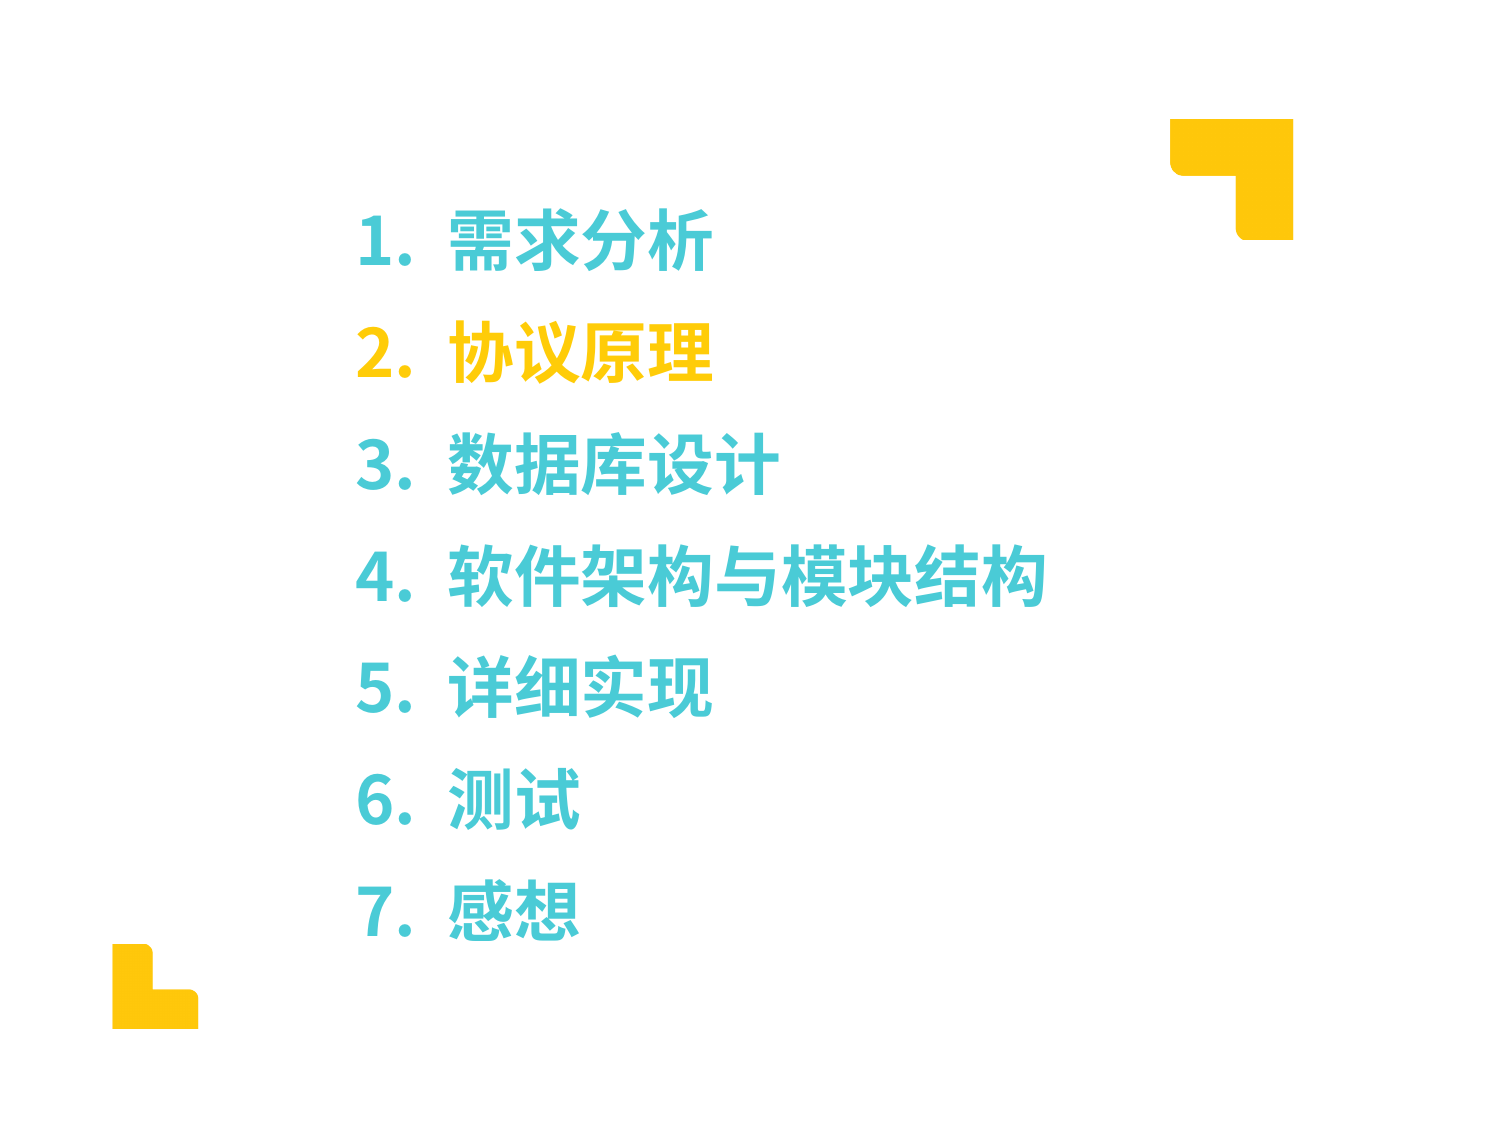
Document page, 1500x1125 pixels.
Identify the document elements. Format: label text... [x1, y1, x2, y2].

list 需求分析 协议原理 数据库设计 软件架构与模块结构 详细实现 测试 感想 [340, 159, 1111, 935]
picture [112, 944, 199, 1029]
picture [1169, 119, 1294, 240]
